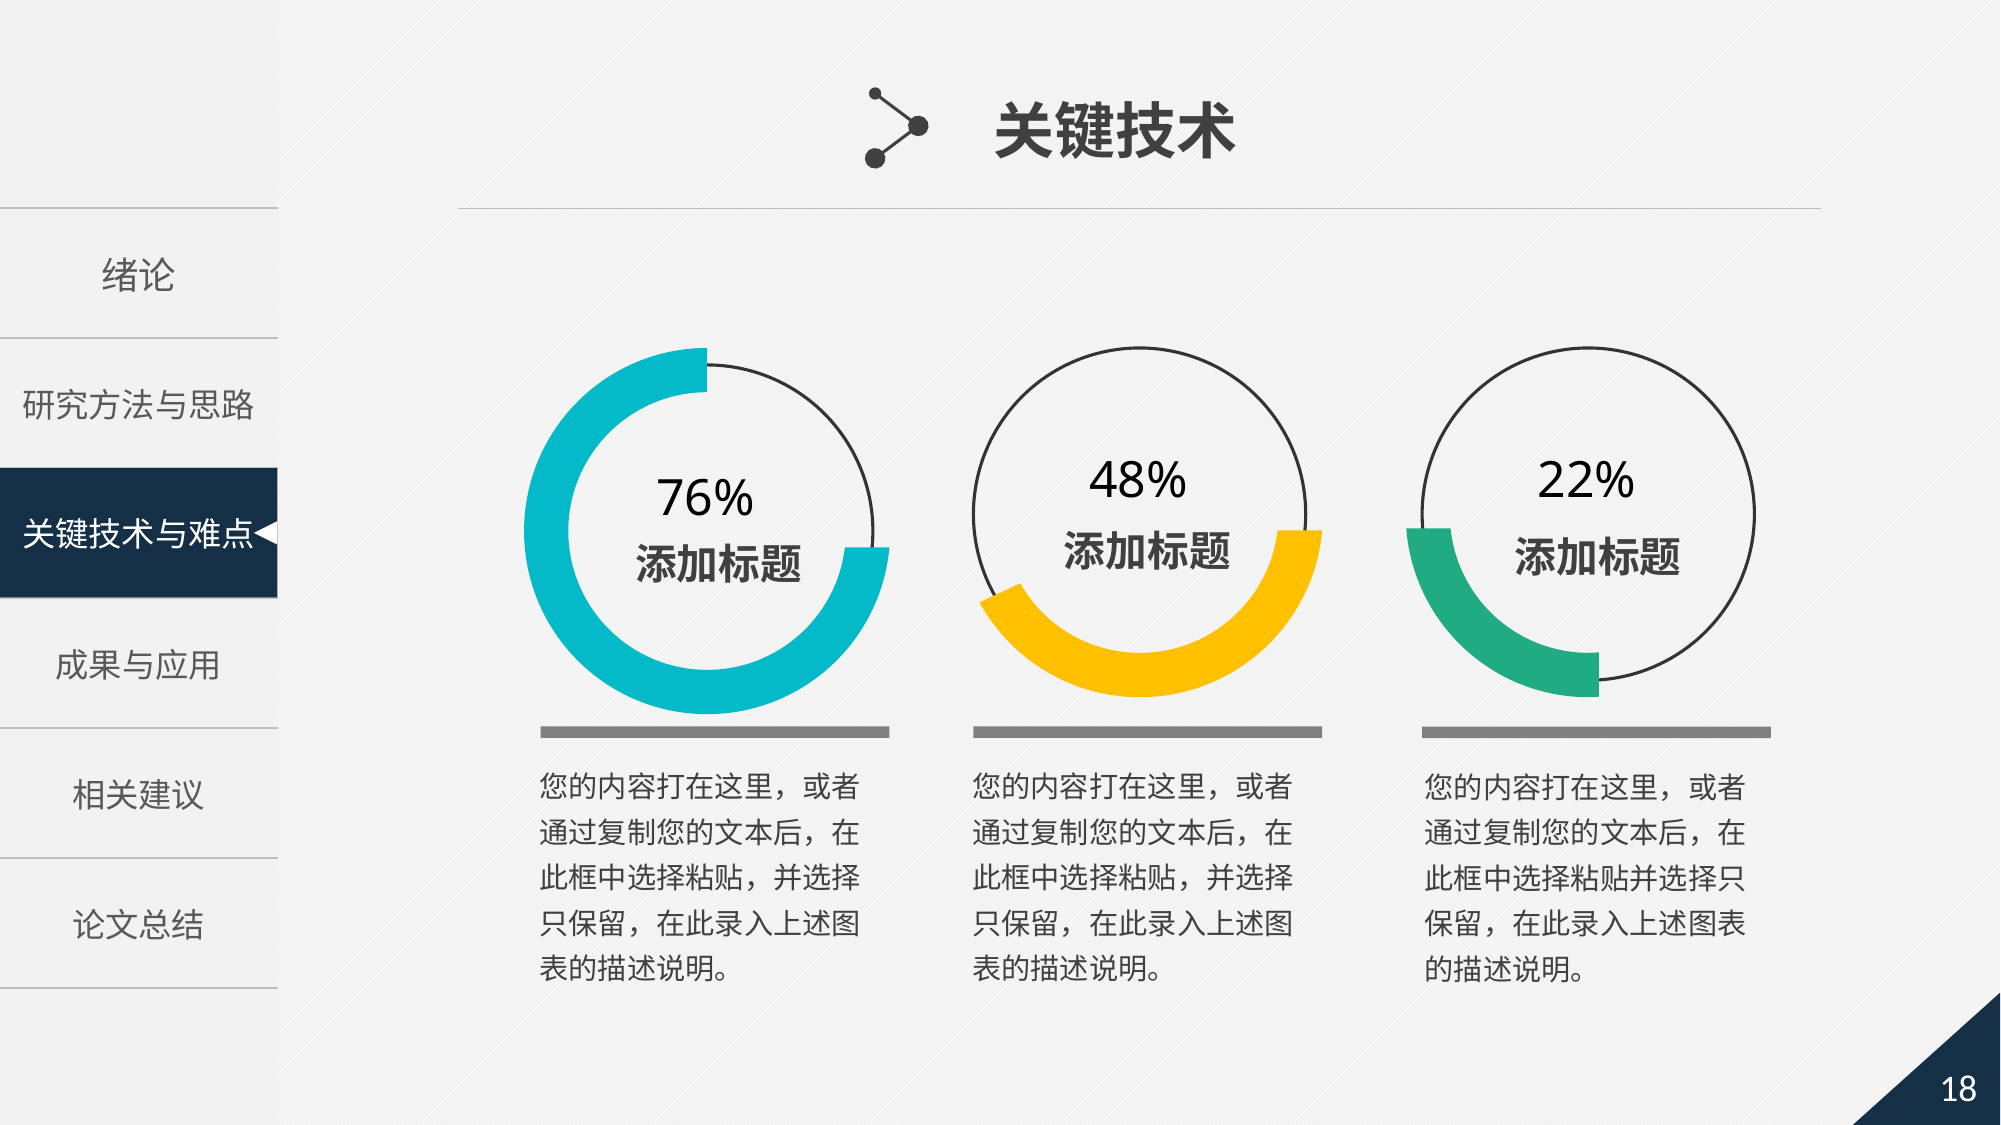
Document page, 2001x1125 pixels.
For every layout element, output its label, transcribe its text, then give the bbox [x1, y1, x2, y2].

text_box 关键技术 [979, 84, 1254, 173]
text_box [875, 93, 919, 159]
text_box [524, 726, 890, 1039]
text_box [1406, 347, 1755, 698]
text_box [524, 347, 890, 715]
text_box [973, 347, 1323, 698]
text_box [957, 726, 1335, 992]
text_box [1410, 726, 1776, 997]
